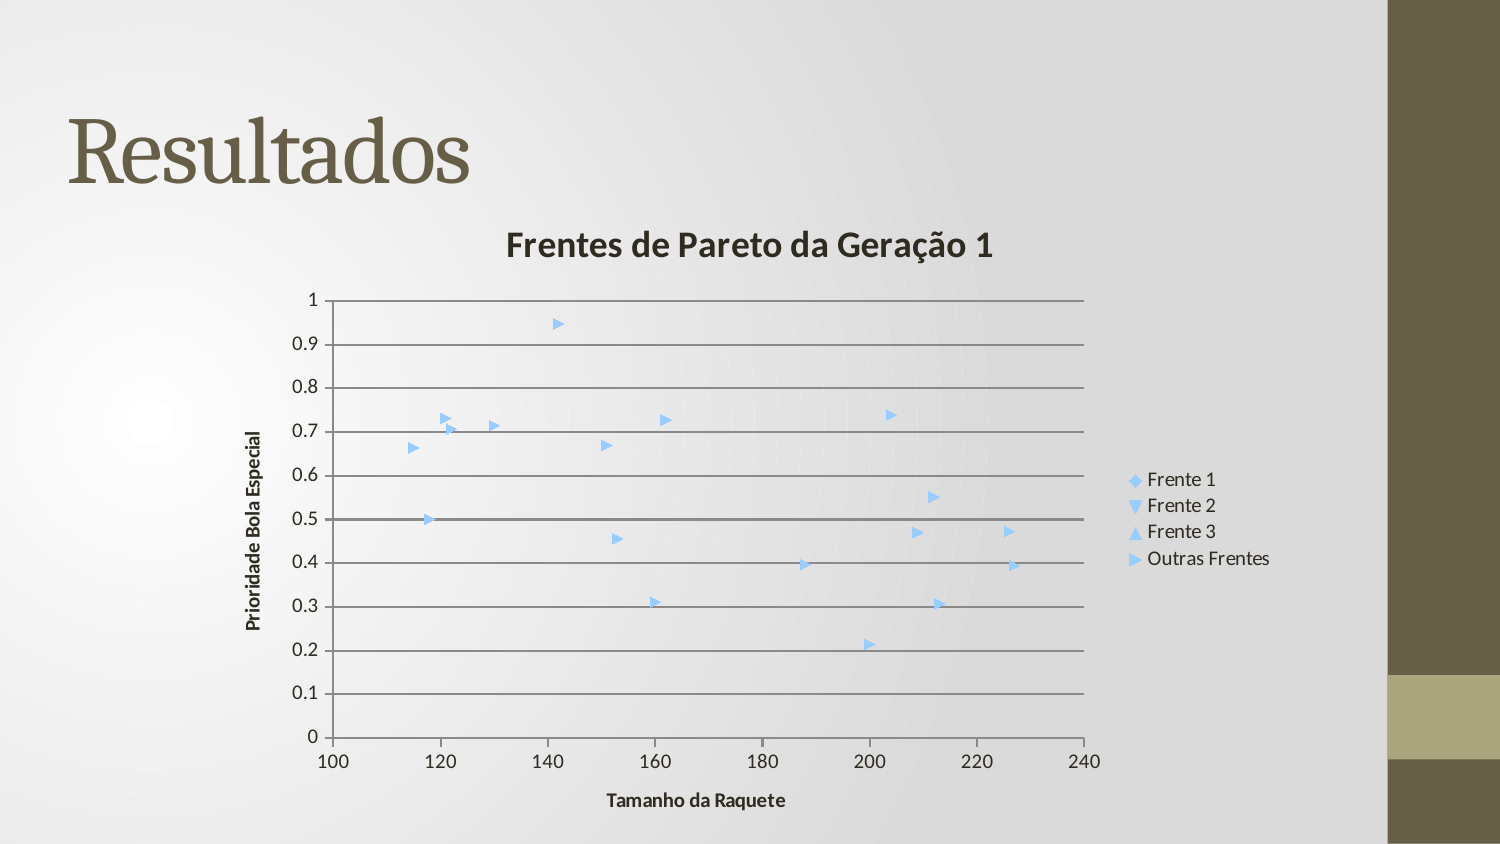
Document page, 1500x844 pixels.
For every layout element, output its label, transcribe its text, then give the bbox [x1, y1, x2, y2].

chart [210, 196, 1290, 844]
title Resultados [51, 72, 1449, 167]
